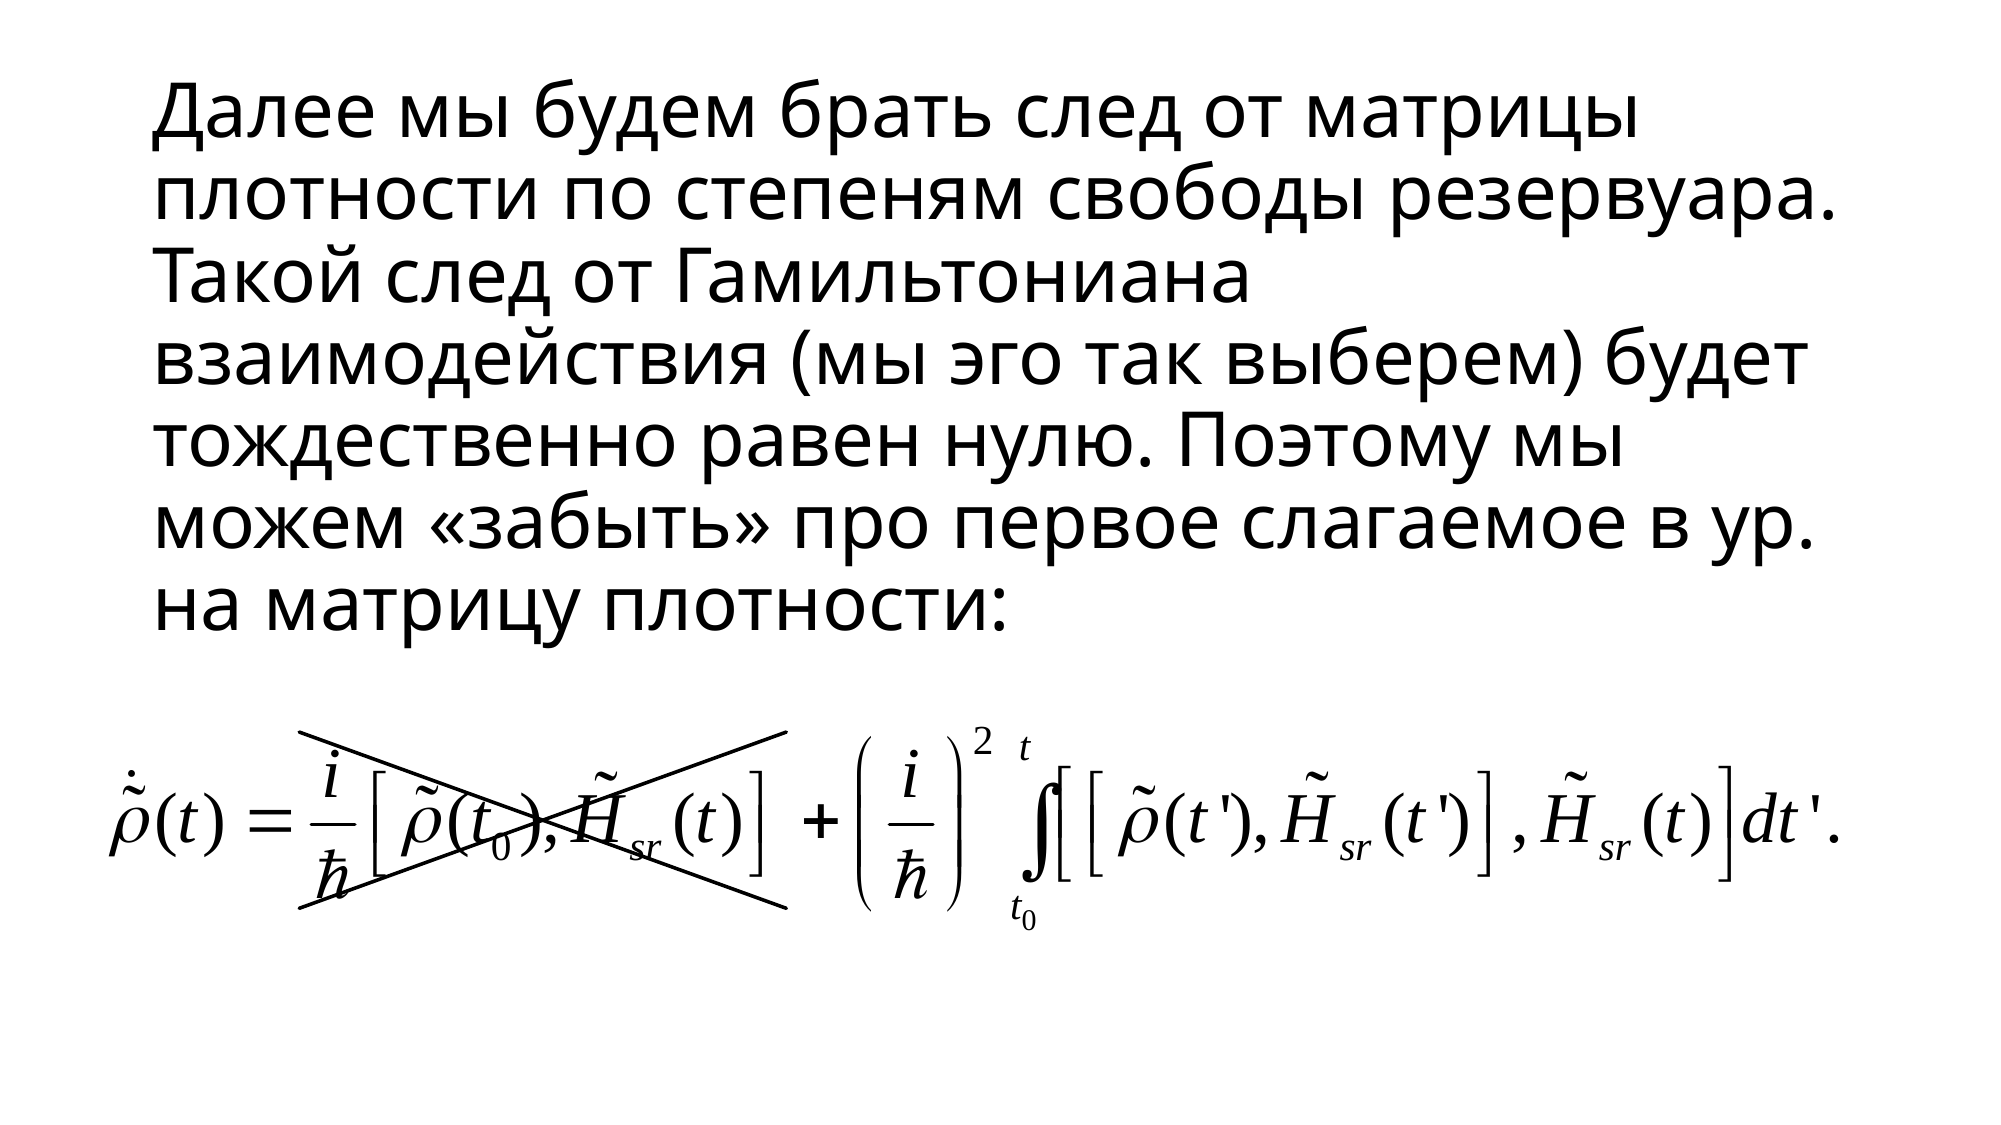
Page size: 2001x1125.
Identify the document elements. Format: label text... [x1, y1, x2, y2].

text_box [95, 705, 1852, 944]
title Далее мы будем брать след от матрицы плотности по степеням свободы резервуара. Такой след от Гамильтониана взаимодействия (мы эго так выберем) будет тождественно равен нулю. Поэтому мы можем «забыть» про первое слагаемое в ур. на матрицу плотности: [137, 59, 1863, 660]
